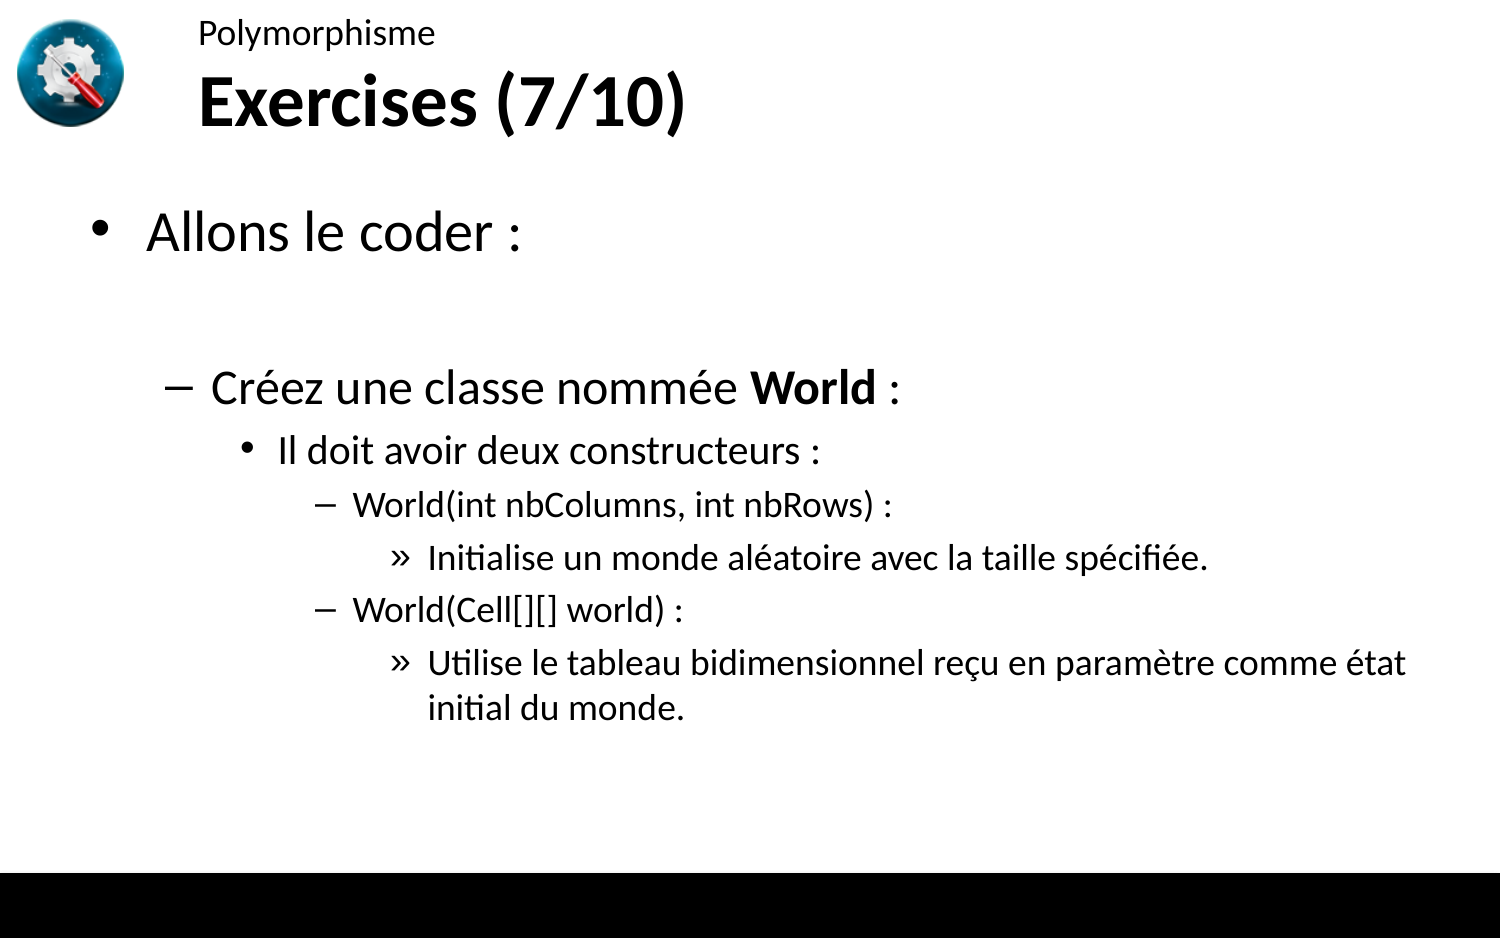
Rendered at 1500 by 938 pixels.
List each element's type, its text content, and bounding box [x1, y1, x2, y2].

list Polymorphisme [183, 0, 1459, 56]
picture [37, 37, 104, 108]
picture [17, 19, 125, 127]
title Exercises (7/10) [183, 56, 1459, 138]
list Allons le coder : Créez une classe nommée World : Il doit avoir deux constructeurs : World(int nbColumns, int nbRows) : Initialise un monde aléatoire avec la taille spécifiée. World(Cell[][] world) : Utilise le tableau bidimensionnel reçu en paramètre comme état initial du monde. [75, 185, 1459, 880]
